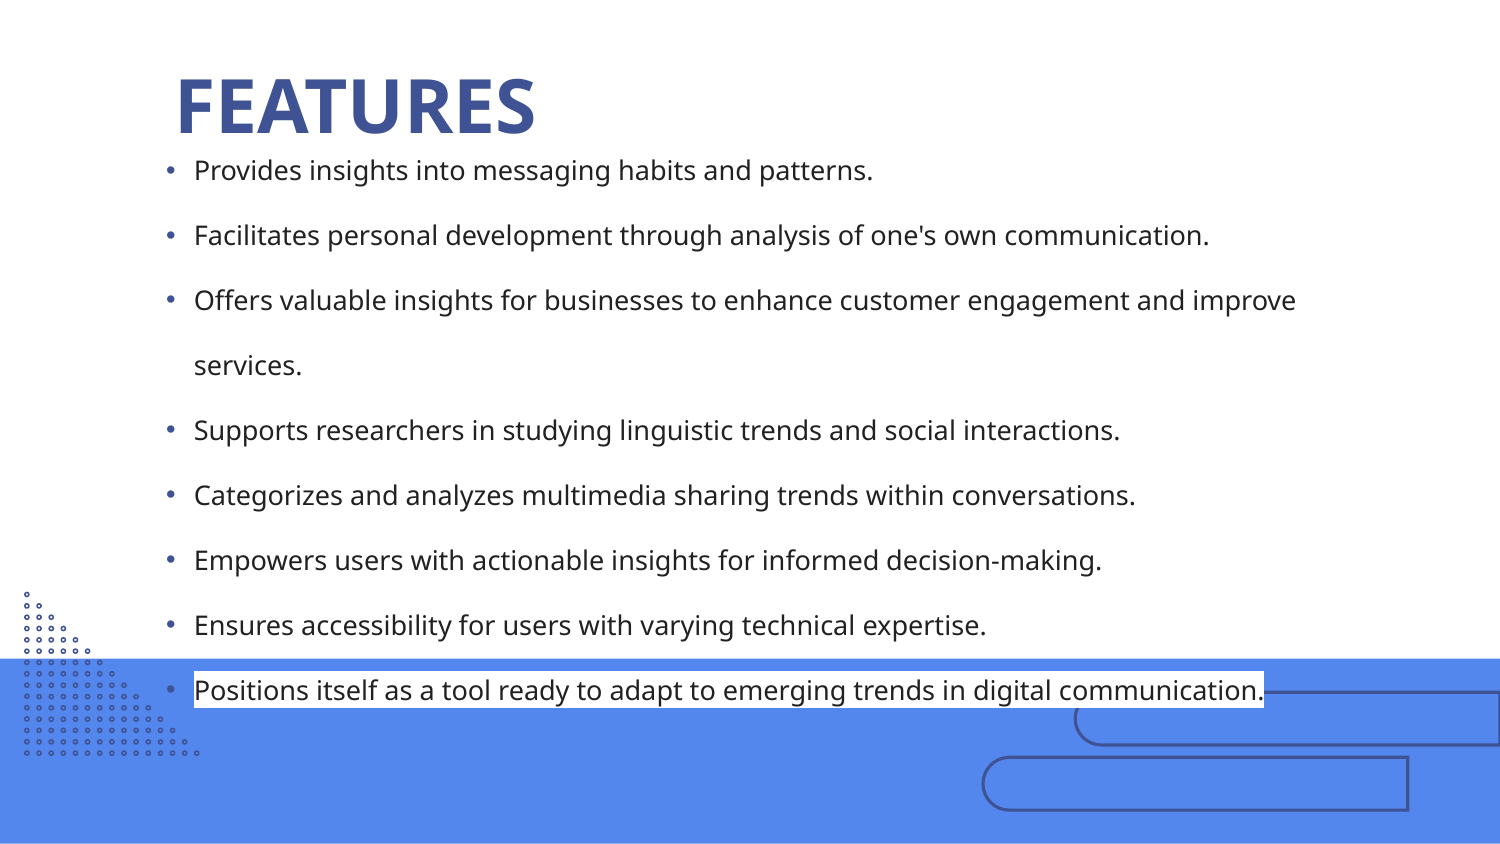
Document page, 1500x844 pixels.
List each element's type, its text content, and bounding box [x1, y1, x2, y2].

title FEATURES [159, 43, 1425, 138]
text_box [721, 719, 1222, 771]
subtitle Provides insights into messaging habits and patterns. Facilitates personal development through analysis of one's own communication. Offers valuable insights for businesses to enhance customer engagement and improve services. Supports researchers in studying linguistic trends and social interactions. Categorizes and analyzes multimedia sharing trends within conversations. Empowers users with actionable insights for informed decision-making. Ensures accessibility for users with varying technical expertise. Positions itself as a tool ready to adapt to emerging trends in digital communication. [150, 76, 1378, 556]
